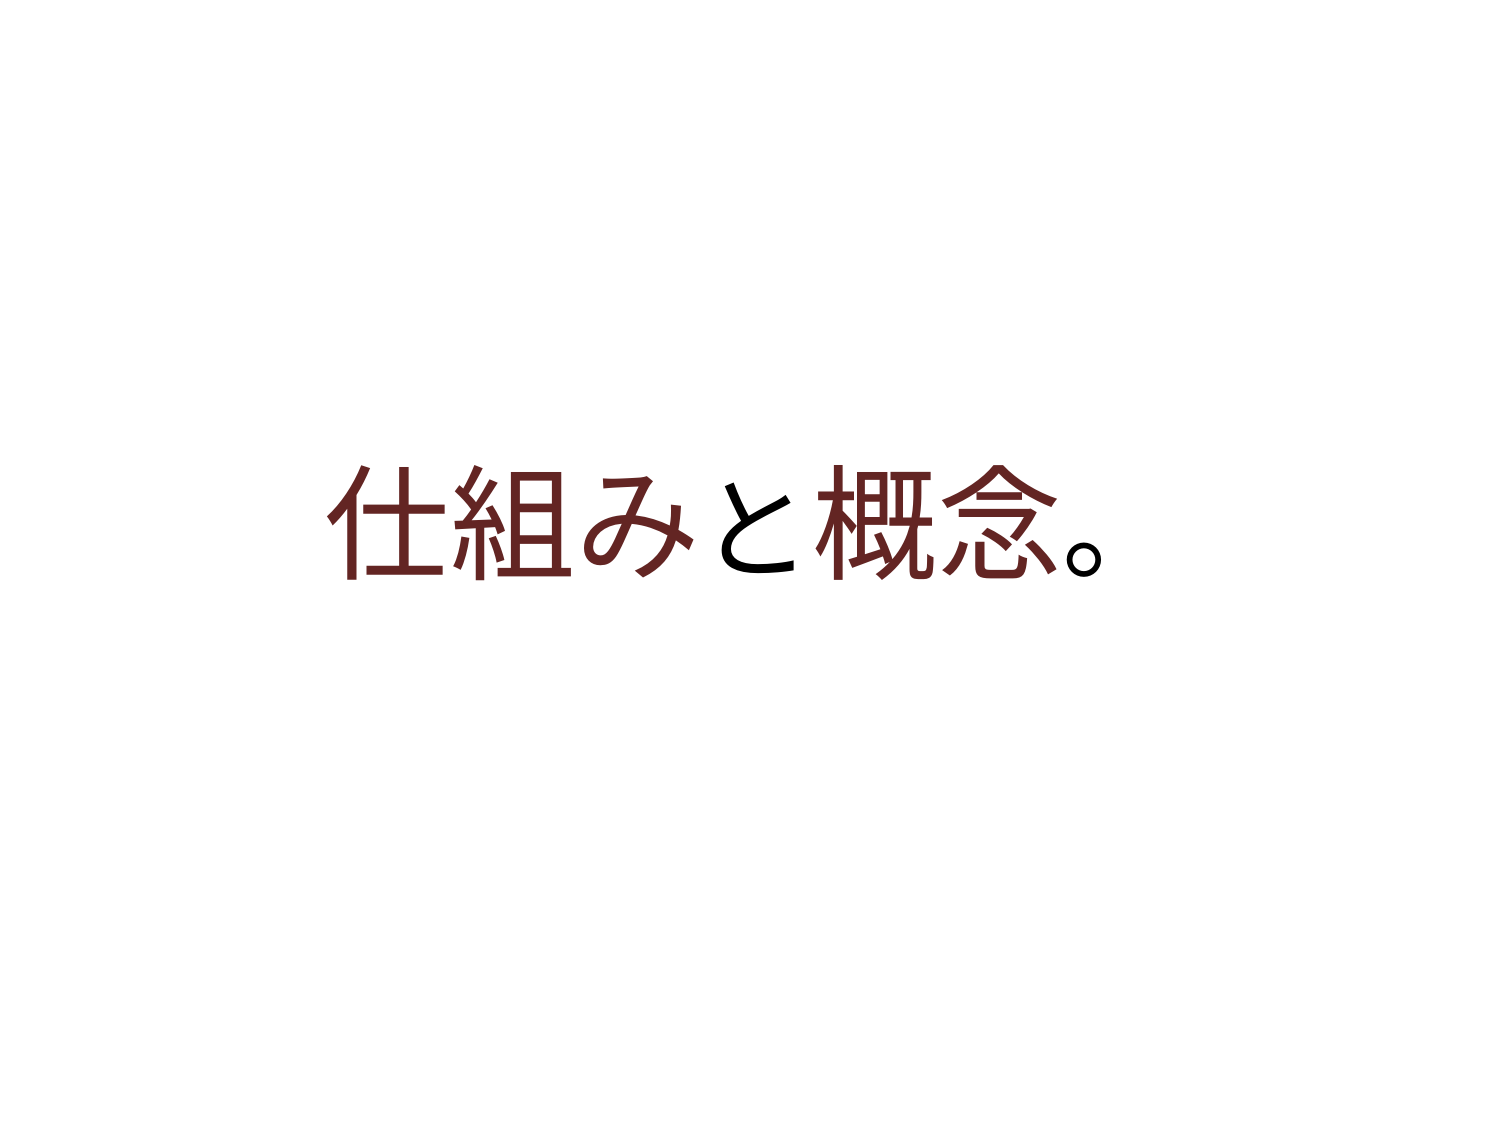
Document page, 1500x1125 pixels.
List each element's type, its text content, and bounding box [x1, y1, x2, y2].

title 仕組みと概念。 [74, 44, 1426, 997]
